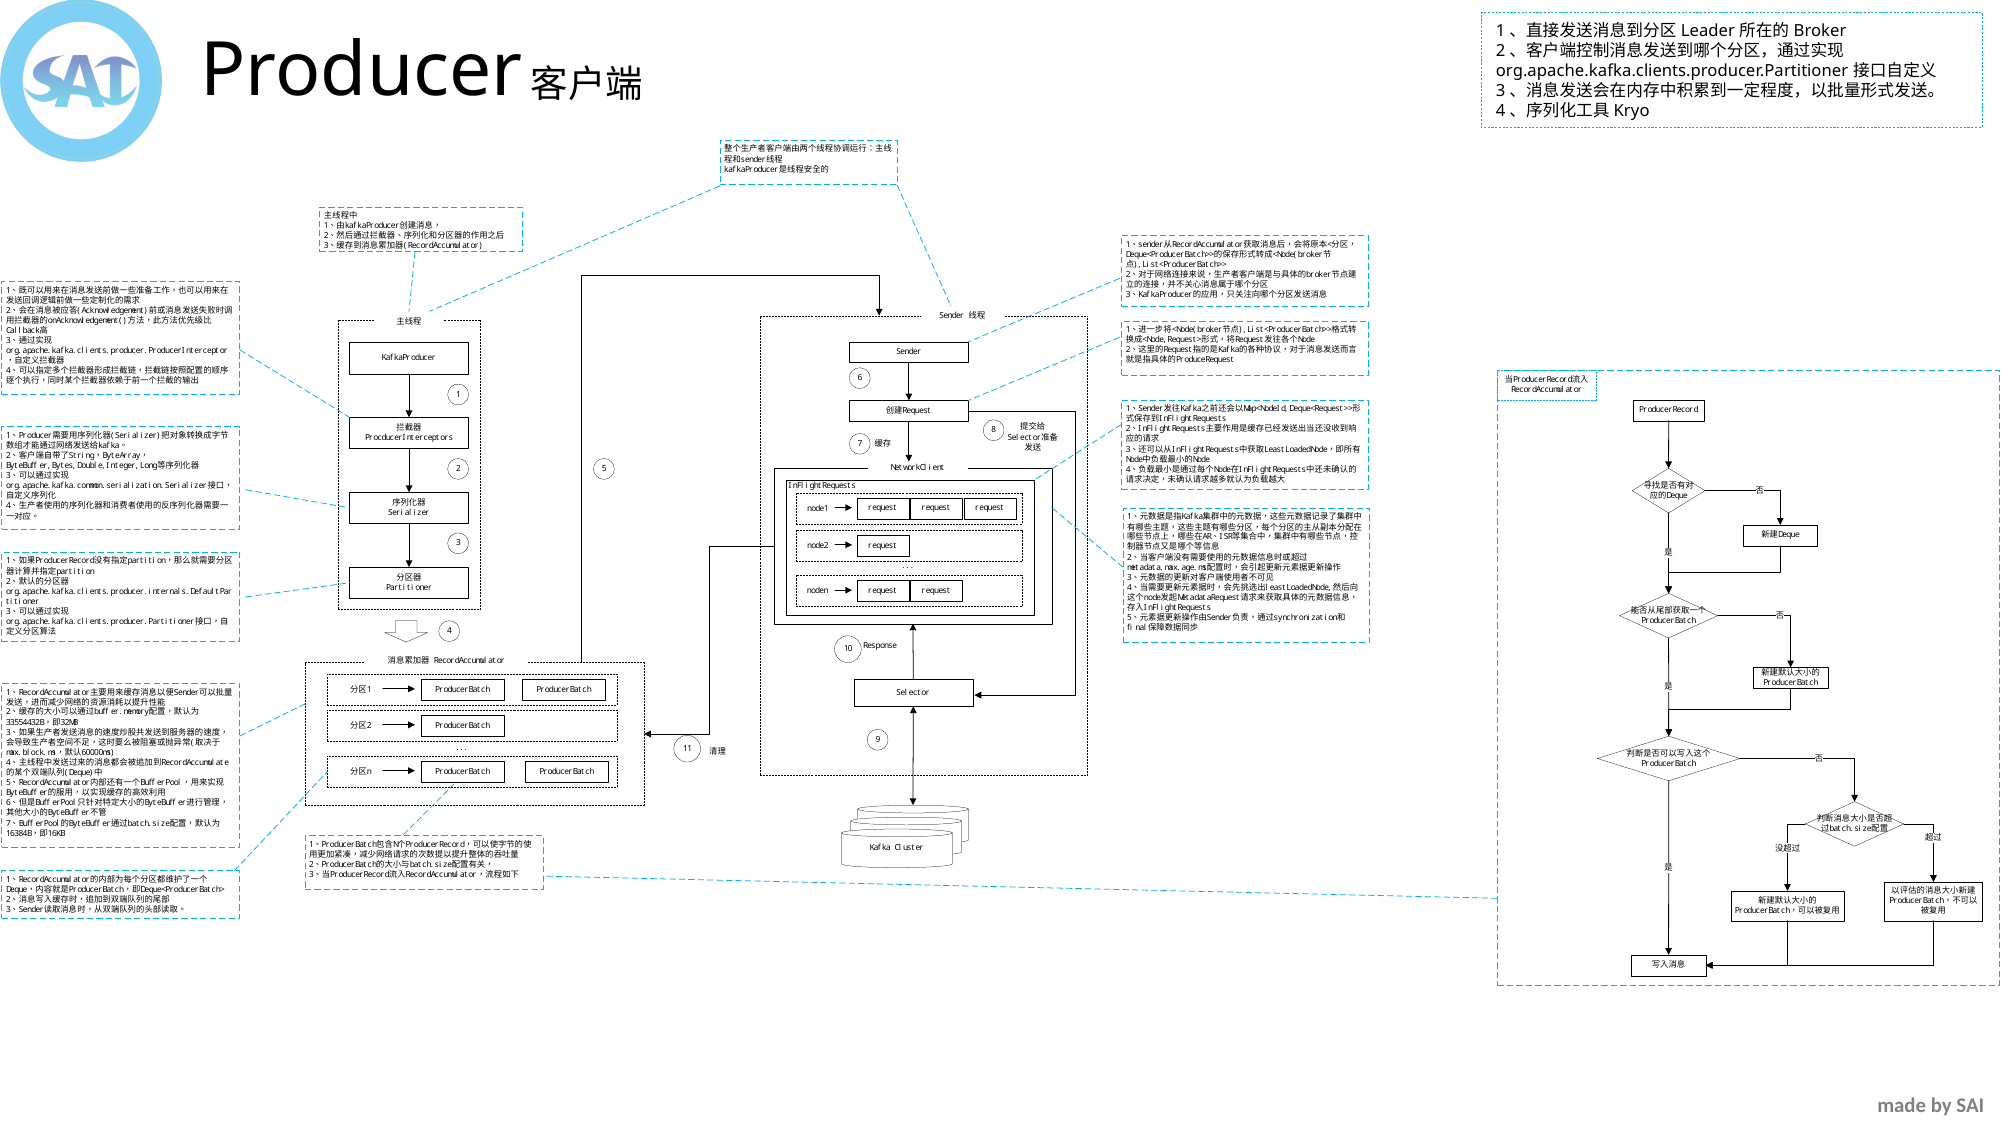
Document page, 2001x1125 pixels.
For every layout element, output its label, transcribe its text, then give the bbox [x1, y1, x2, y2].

text_box 1、直接发送消息到分区Leader所在的Broker 2、客户端控制消息发送到哪个分区，通过实现org.apache.kafka.clients.producer.Partitioner接口自定义 3、消息发送会在内存中积累到一定程度，以批量形式发送。 4、序列化工具Kryo [1481, 12, 1983, 128]
text_box Producer [185, 12, 538, 118]
text_box 客户端 [515, 52, 659, 113]
picture [0, 138, 2000, 987]
